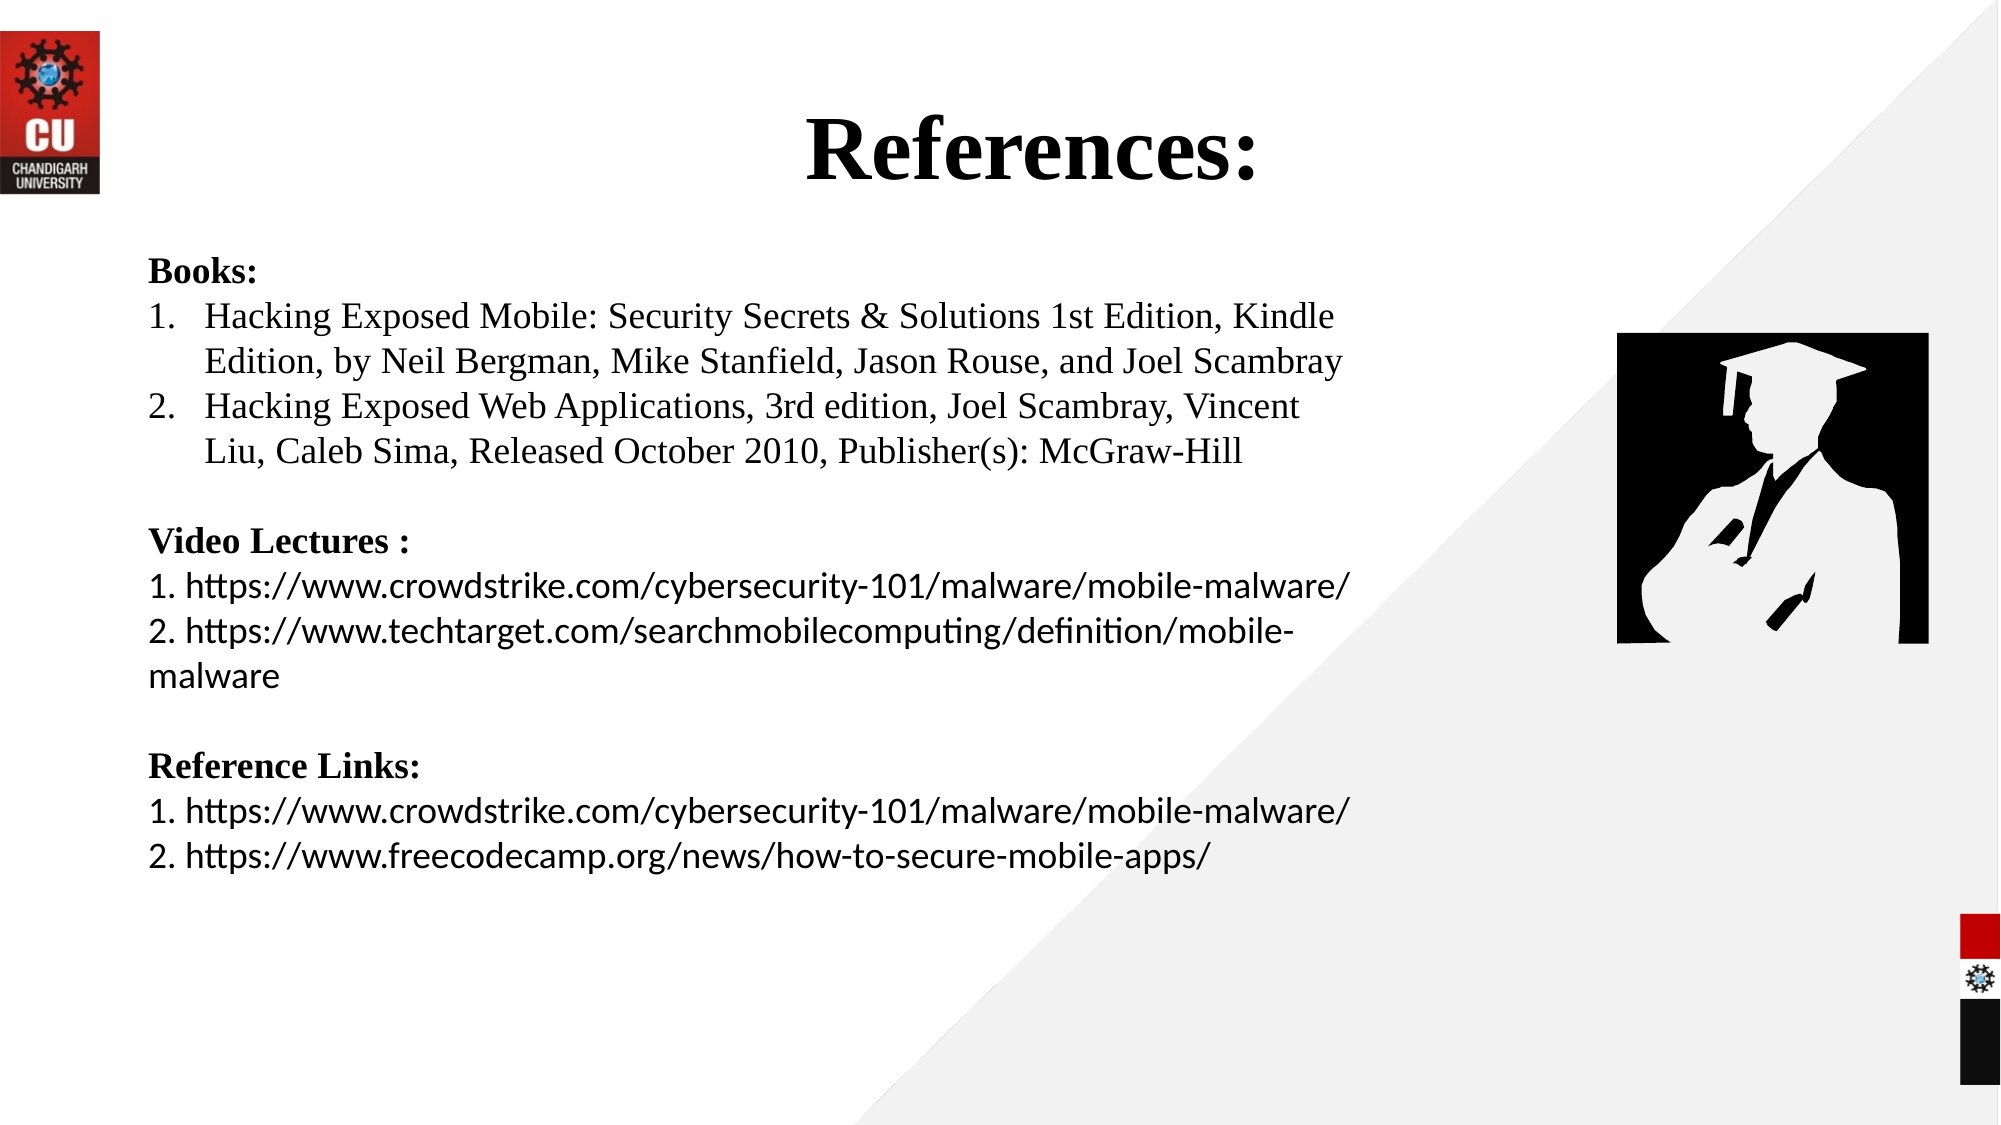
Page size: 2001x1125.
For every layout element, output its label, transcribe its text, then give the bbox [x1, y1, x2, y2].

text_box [1617, 332, 1929, 644]
text_box Books: Hacking Exposed Mobile: Security Secrets & Solutions 1st Edition, Kindle Edition, by Neil Bergman, Mike Stanfield, Jason Rouse, and Joel Scambray Hacking Exposed Web Applications, 3rd edition, Joel Scambray, Vincent Liu, Caleb Sima, Released October 2010, Publisher(s): McGraw-Hill Video Lectures : 1. https://www.crowdstrike.com/cybersecurity-101/malware/mobile-malware/ 2. https://www.techtarget.com/searchmobilecomputing/definition/mobile-malware Reference Links: 1. https://www.crowdstrike.com/cybersecurity-101/malware/mobile-malware/ 2. https://www.freecodecamp.org/news/how-to-secure-mobile-apps/ [133, 238, 1377, 884]
picture [0, 0, 2001, 1125]
title References: [183, 86, 1909, 214]
